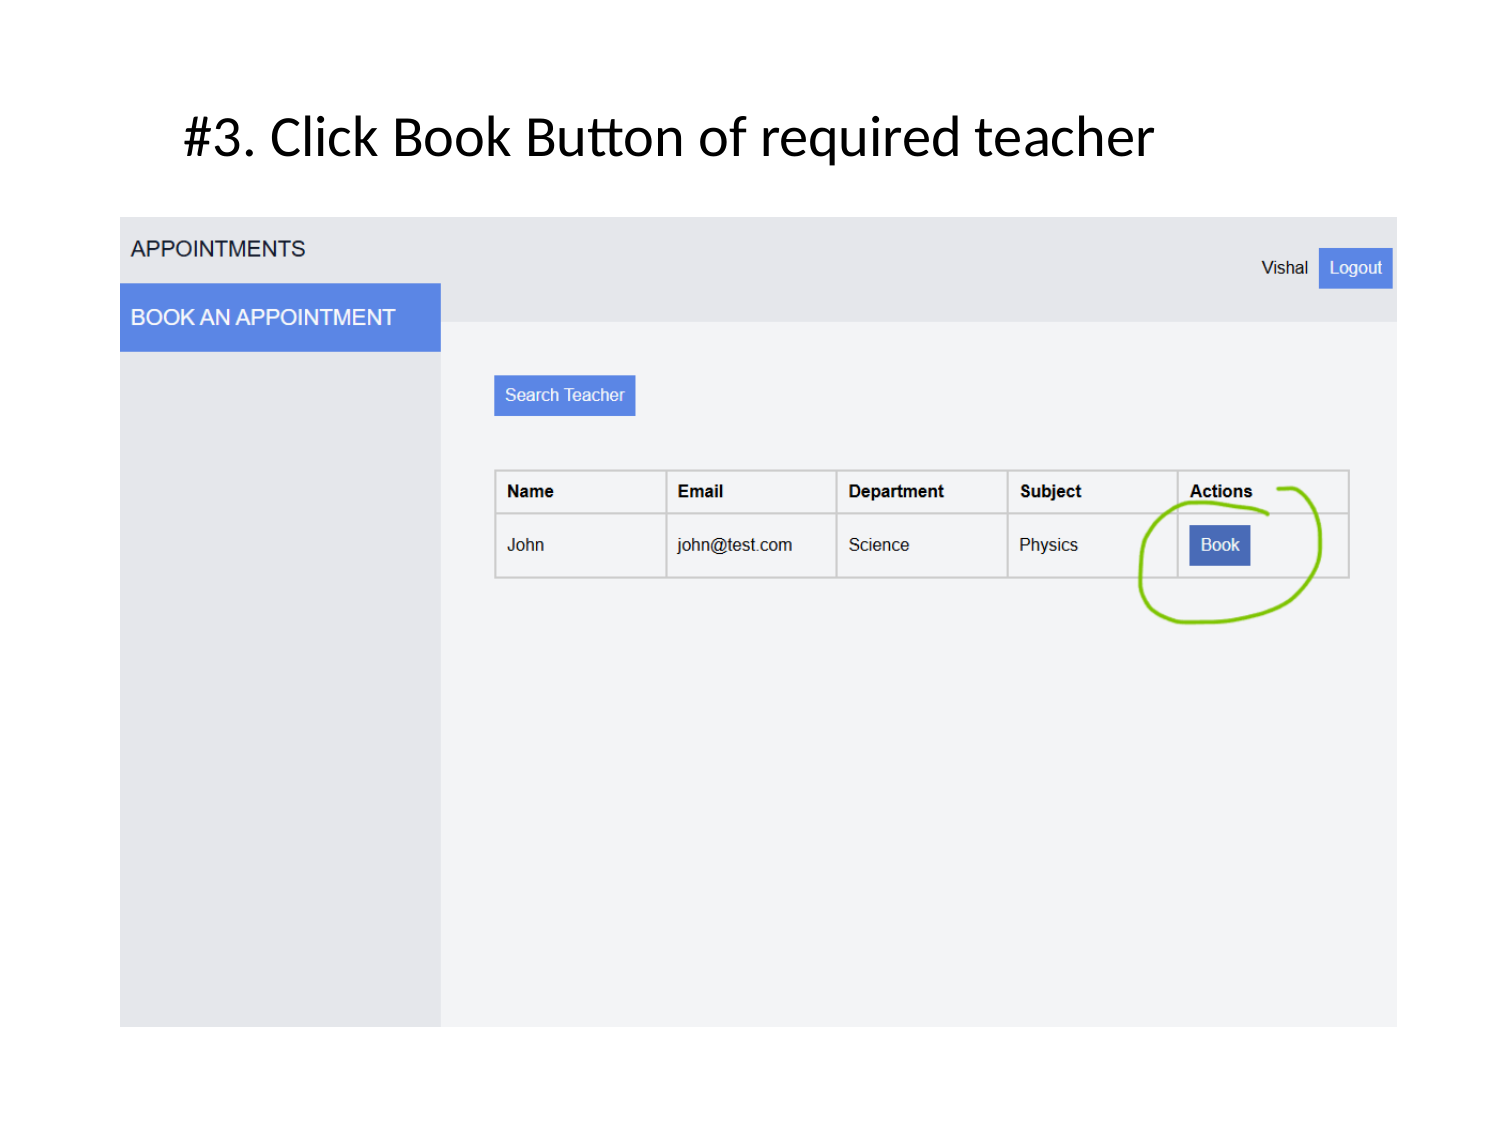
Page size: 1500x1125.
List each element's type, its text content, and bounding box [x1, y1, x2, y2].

list #3. Click Book Button of required teacher [75, 90, 1425, 1005]
picture [119, 217, 1397, 1027]
